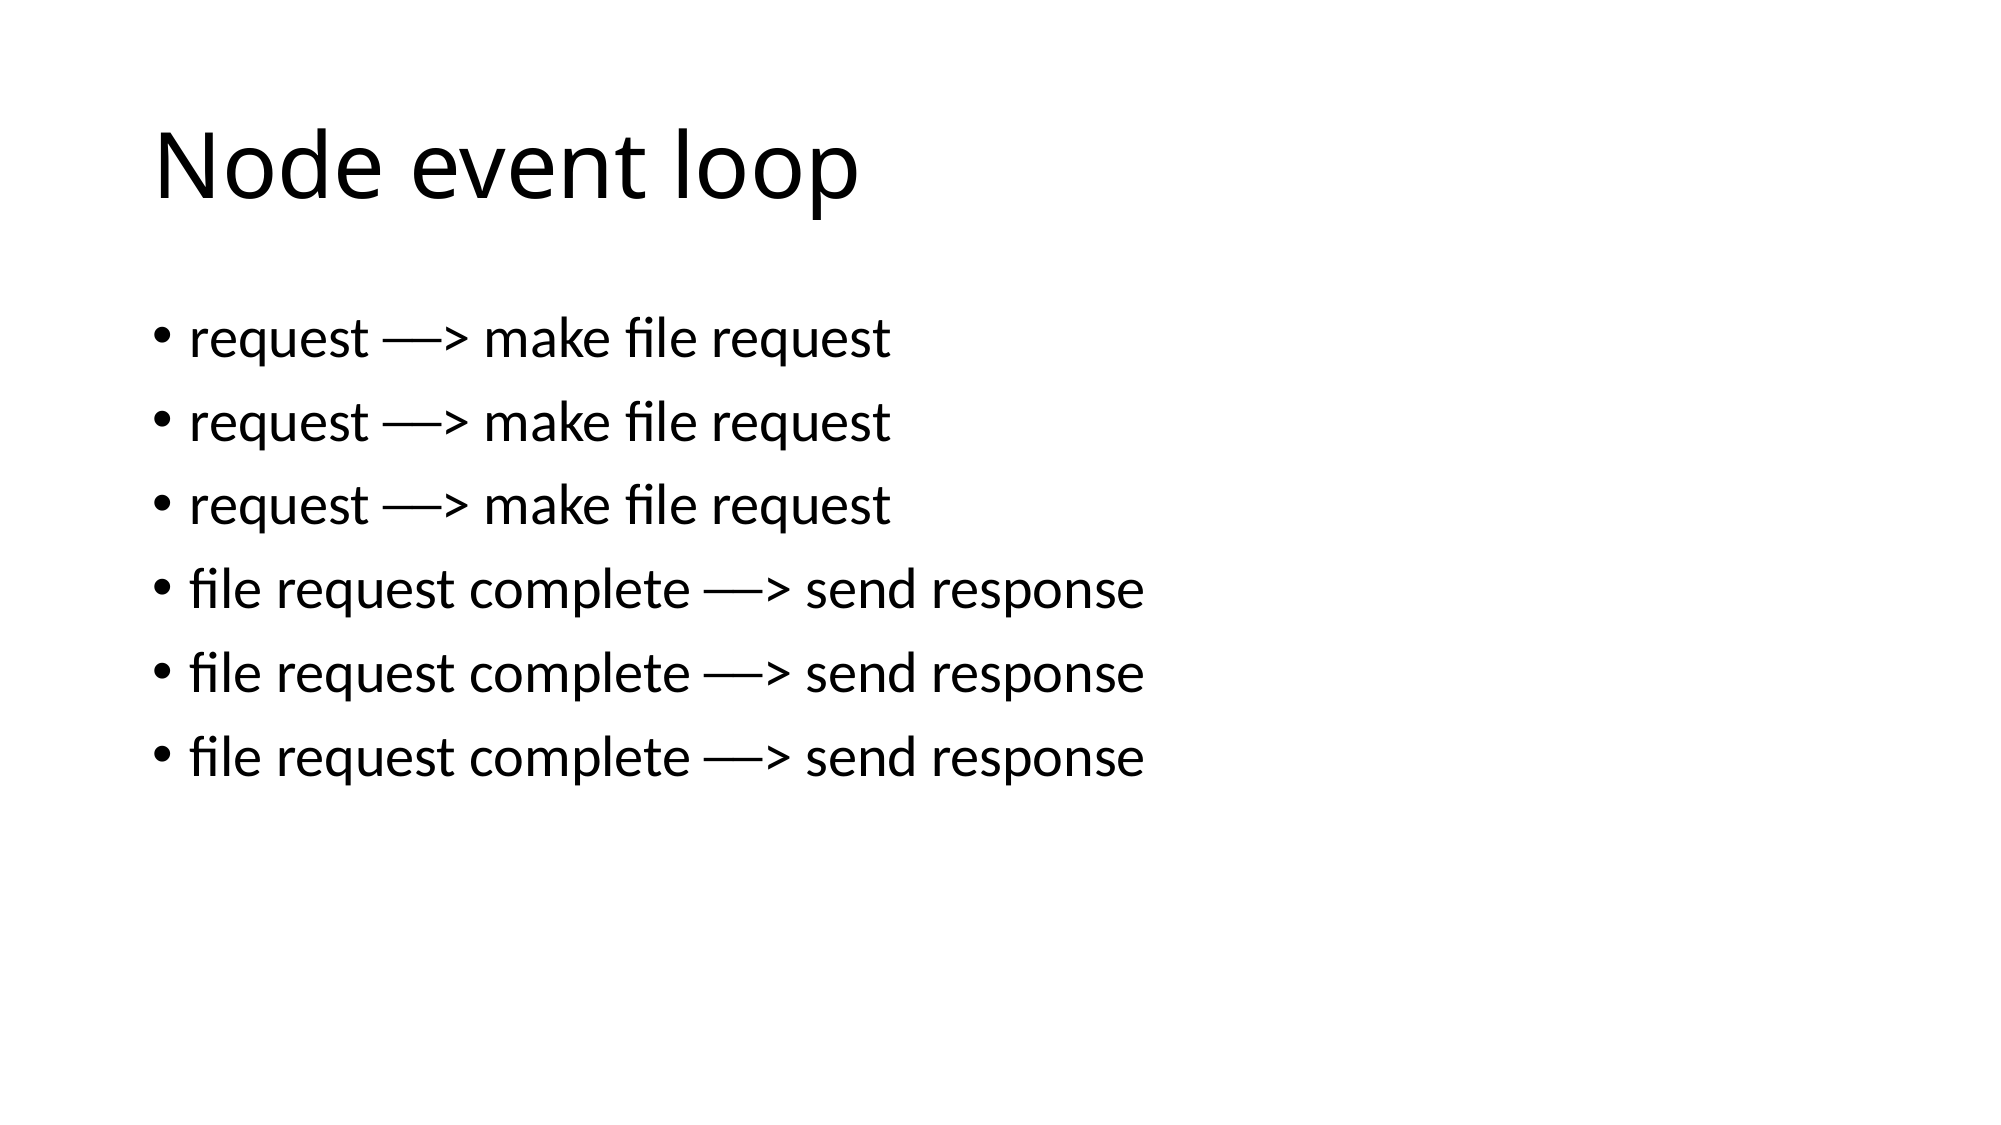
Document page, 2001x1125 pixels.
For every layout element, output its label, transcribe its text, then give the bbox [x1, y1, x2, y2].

title Node event loop [137, 59, 1863, 278]
list request ──> make file request request ──> make file request request ──> make file request file request complete ──> send response file request complete ──> send response file request complete ──> send response [137, 299, 1863, 1014]
